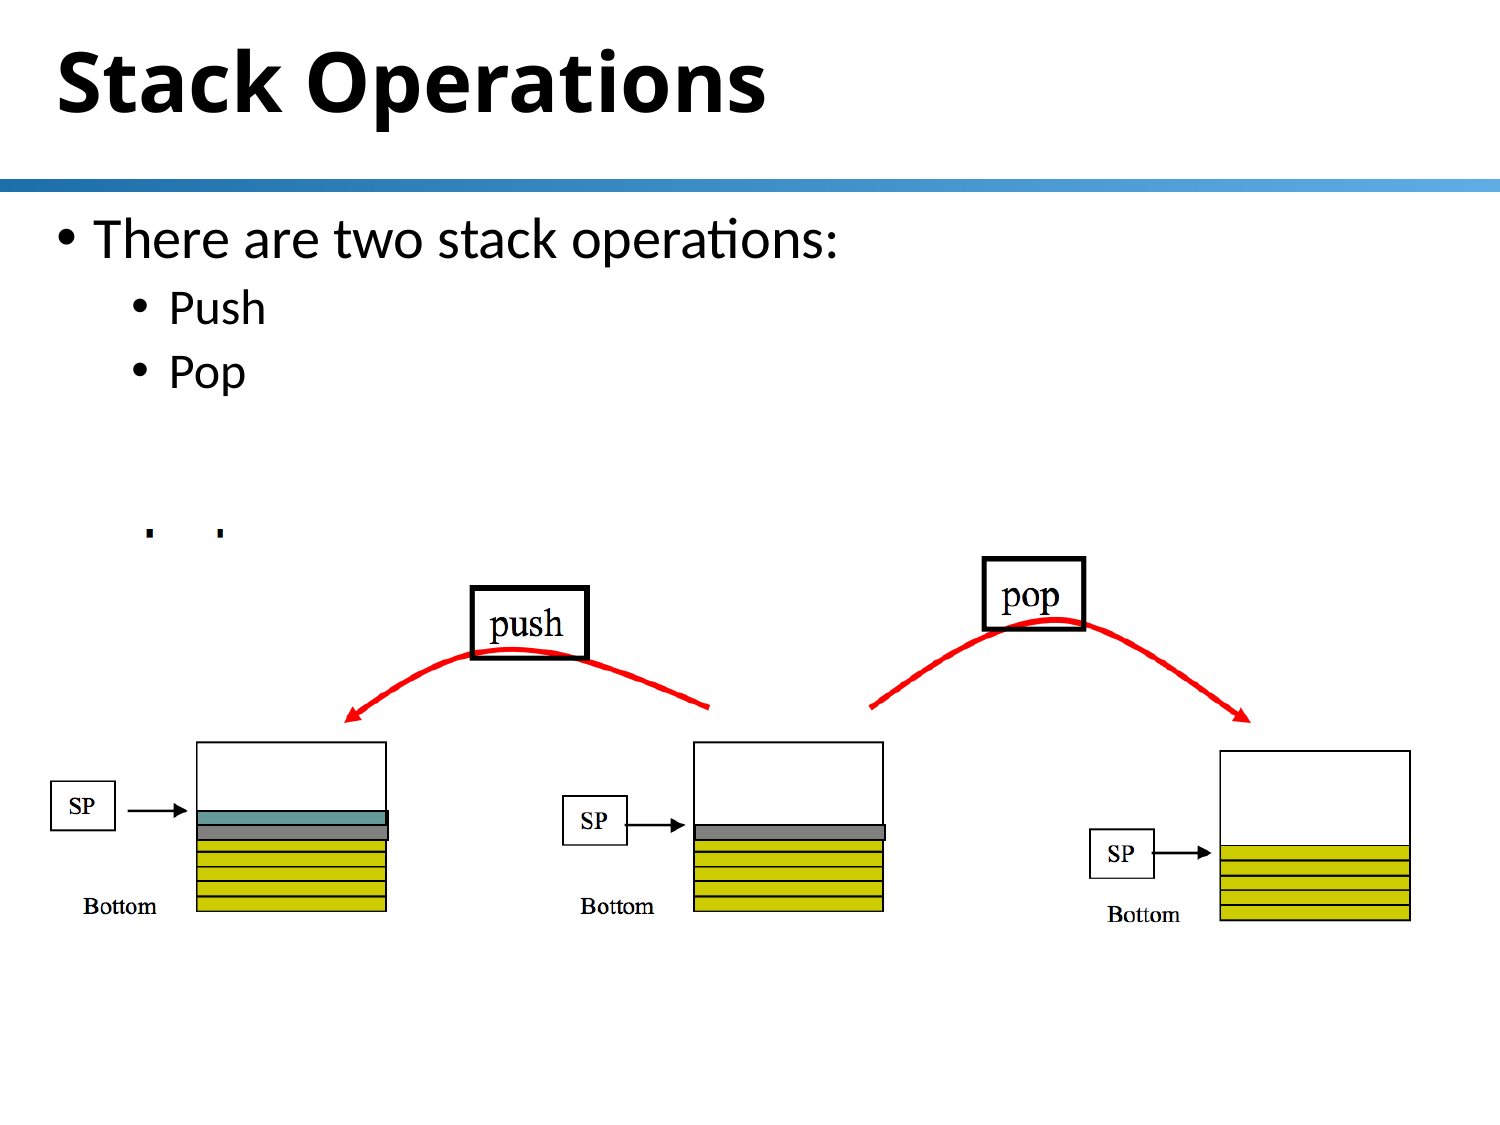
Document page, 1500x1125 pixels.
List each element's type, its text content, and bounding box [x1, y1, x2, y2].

list There are two stack operations: Push Pop [41, 200, 1445, 529]
title Stack Operations [41, 0, 1445, 171]
picture [6, 529, 1500, 1042]
